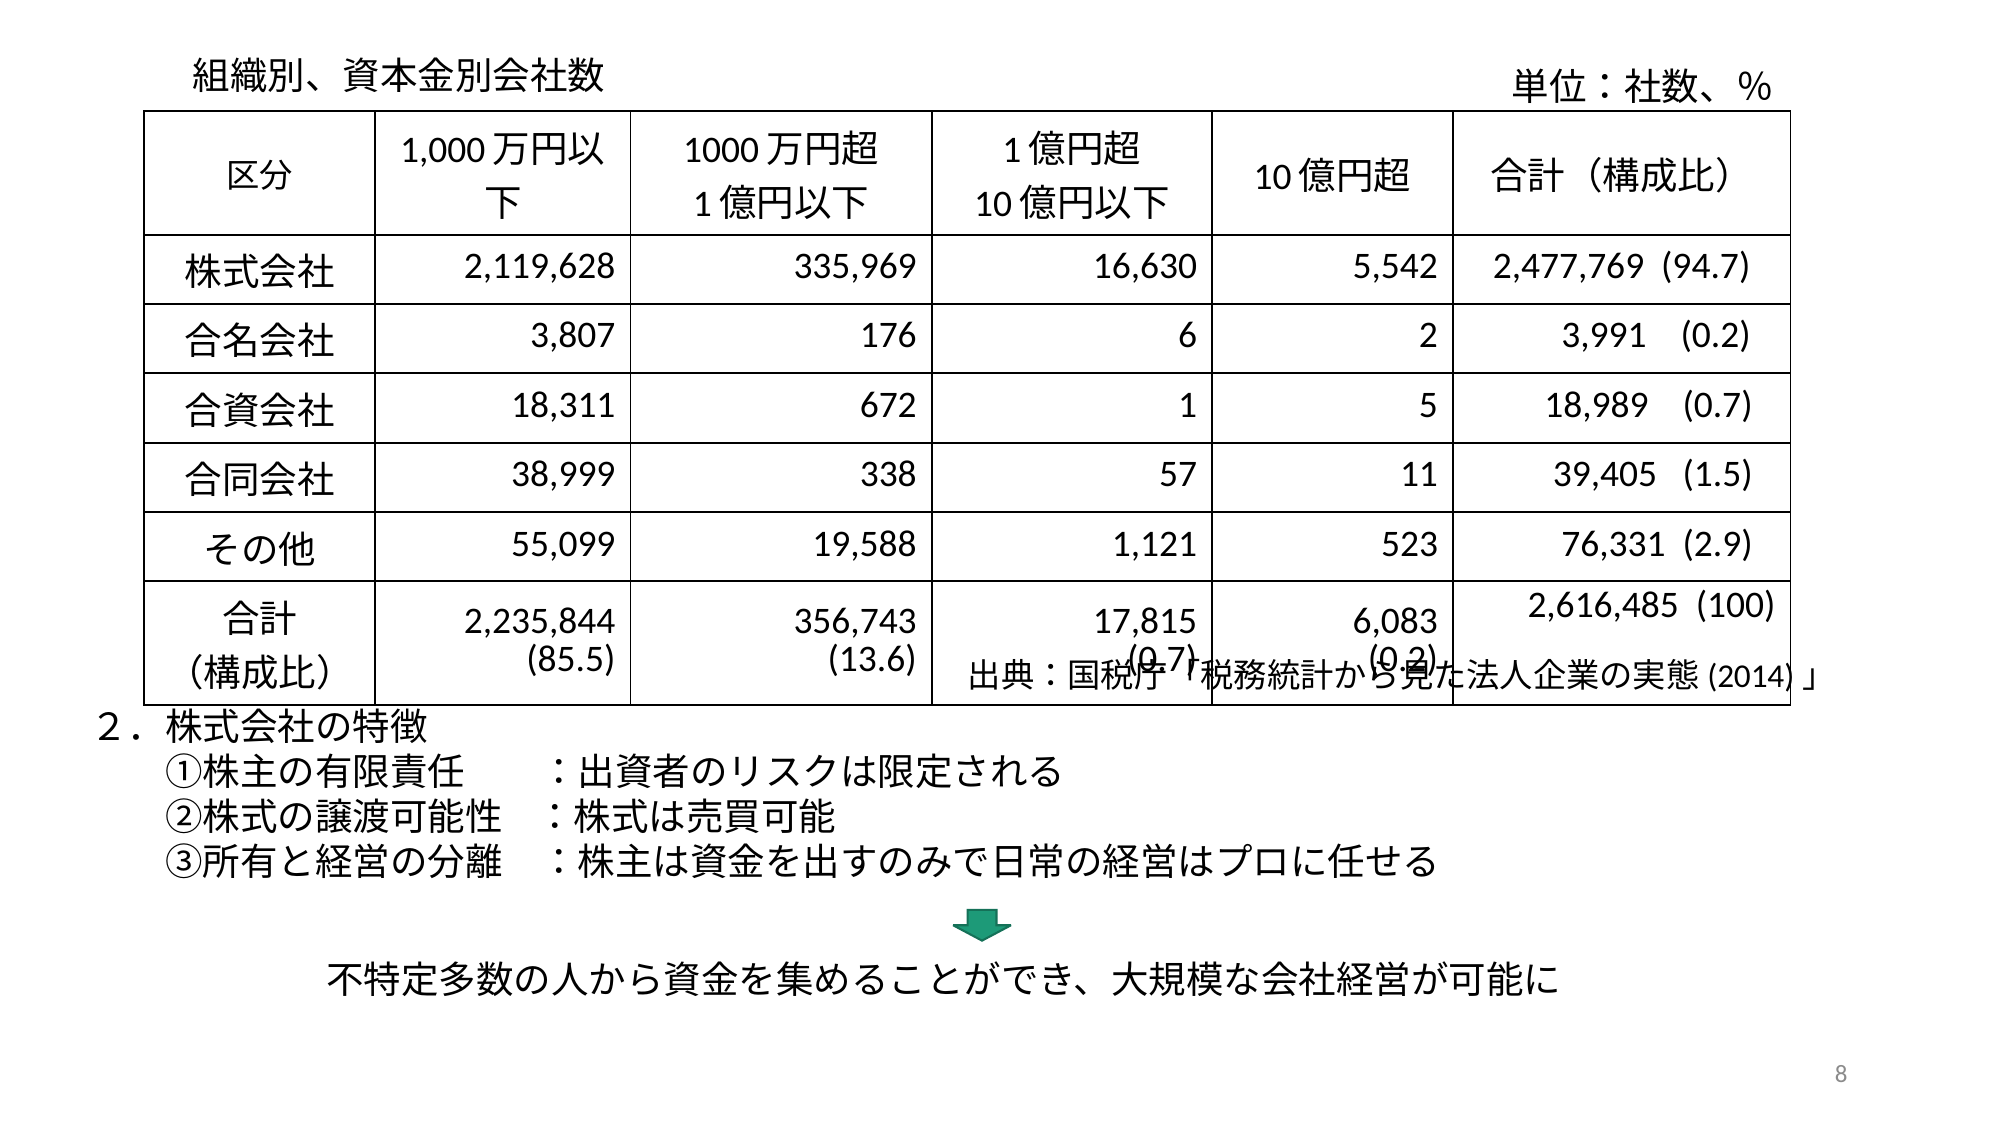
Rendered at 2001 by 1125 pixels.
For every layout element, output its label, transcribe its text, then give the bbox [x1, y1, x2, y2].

table_header 1,000万円以下 [376, 112, 630, 234]
table_cell その他 [145, 513, 374, 580]
table_header 1億円超 10億円以下 [933, 112, 1211, 234]
table_cell 11 [1213, 444, 1452, 511]
table_cell 3,807 [376, 305, 630, 372]
table_cell 176 [631, 305, 931, 372]
table_cell 合同会社 [145, 444, 374, 511]
table_cell 2,616,485 (100) [1454, 582, 1790, 646]
table_cell 55,099 [376, 513, 630, 580]
table_cell 18,989 (0.7) [1454, 374, 1790, 442]
table_cell 16,630 [933, 236, 1211, 303]
table_cell 2,235,844 (85.5) [376, 582, 630, 695]
table_cell 2,477,769 (94.7) [1454, 236, 1790, 303]
table_cell 17,815 (0.7) [933, 582, 1211, 695]
text_box 不特定多数の人から資金を集めることができ、大規模な会社経営が可能に [311, 948, 1577, 1009]
table_cell 合資会社 [145, 374, 374, 442]
table_cell 合計 （構成比） [145, 582, 374, 695]
text_box 組織別、資本金別会社数 [177, 44, 620, 105]
table_cell 57 [933, 444, 1211, 511]
table_header 合計（構成比） [1454, 112, 1790, 234]
table_cell 1,121 [933, 513, 1211, 580]
text_box ２．株式会社の特徴 ①株主の有限責任 ：出資者のリスクは限定される ②株式の譲渡可能性 ：株式は売買可能 ③所有と経営の分離 ：株主は資金を出すのみで日常の経営はプロに任せる [75, 695, 1455, 891]
table_cell 356,743 (13.6) [631, 582, 931, 695]
table_cell 合名会社 [145, 305, 374, 372]
table_cell 19,588 [631, 513, 931, 580]
table_header 10億円超 [1213, 112, 1452, 234]
table_cell 76,331 (2.9) [1454, 513, 1790, 580]
table_cell 672 [631, 374, 931, 442]
table_cell 338 [631, 444, 931, 511]
table_cell 5 [1213, 374, 1452, 442]
table_cell 335,969 [631, 236, 931, 303]
table_cell 2,119,628 [376, 236, 630, 303]
table_cell 39,405 (1.5) [1454, 444, 1790, 511]
table_header 区分 [145, 112, 374, 234]
table_cell 3,991 (0.2) [1454, 305, 1790, 372]
slide_number 8 [1412, 1042, 1863, 1103]
table_cell 株式会社 [145, 236, 374, 303]
text_box [952, 908, 1012, 942]
text_box 単位：社数、％ [1496, 55, 1790, 116]
table_cell 6 [933, 305, 1211, 372]
text_box 出典：国税庁「税務統計から見た法人企業の実態(2014)」 [953, 646, 1969, 702]
table_cell 1 [933, 374, 1211, 442]
table_cell 6,083 (0.2) [1213, 582, 1452, 646]
table_cell 38,999 [376, 444, 630, 511]
table_header 1000万円超 1億円以下 [631, 112, 931, 234]
table_cell 523 [1213, 513, 1452, 580]
table_cell 2 [1213, 305, 1452, 372]
table_cell 5,542 [1213, 236, 1452, 303]
table_cell 18,311 [376, 374, 630, 442]
